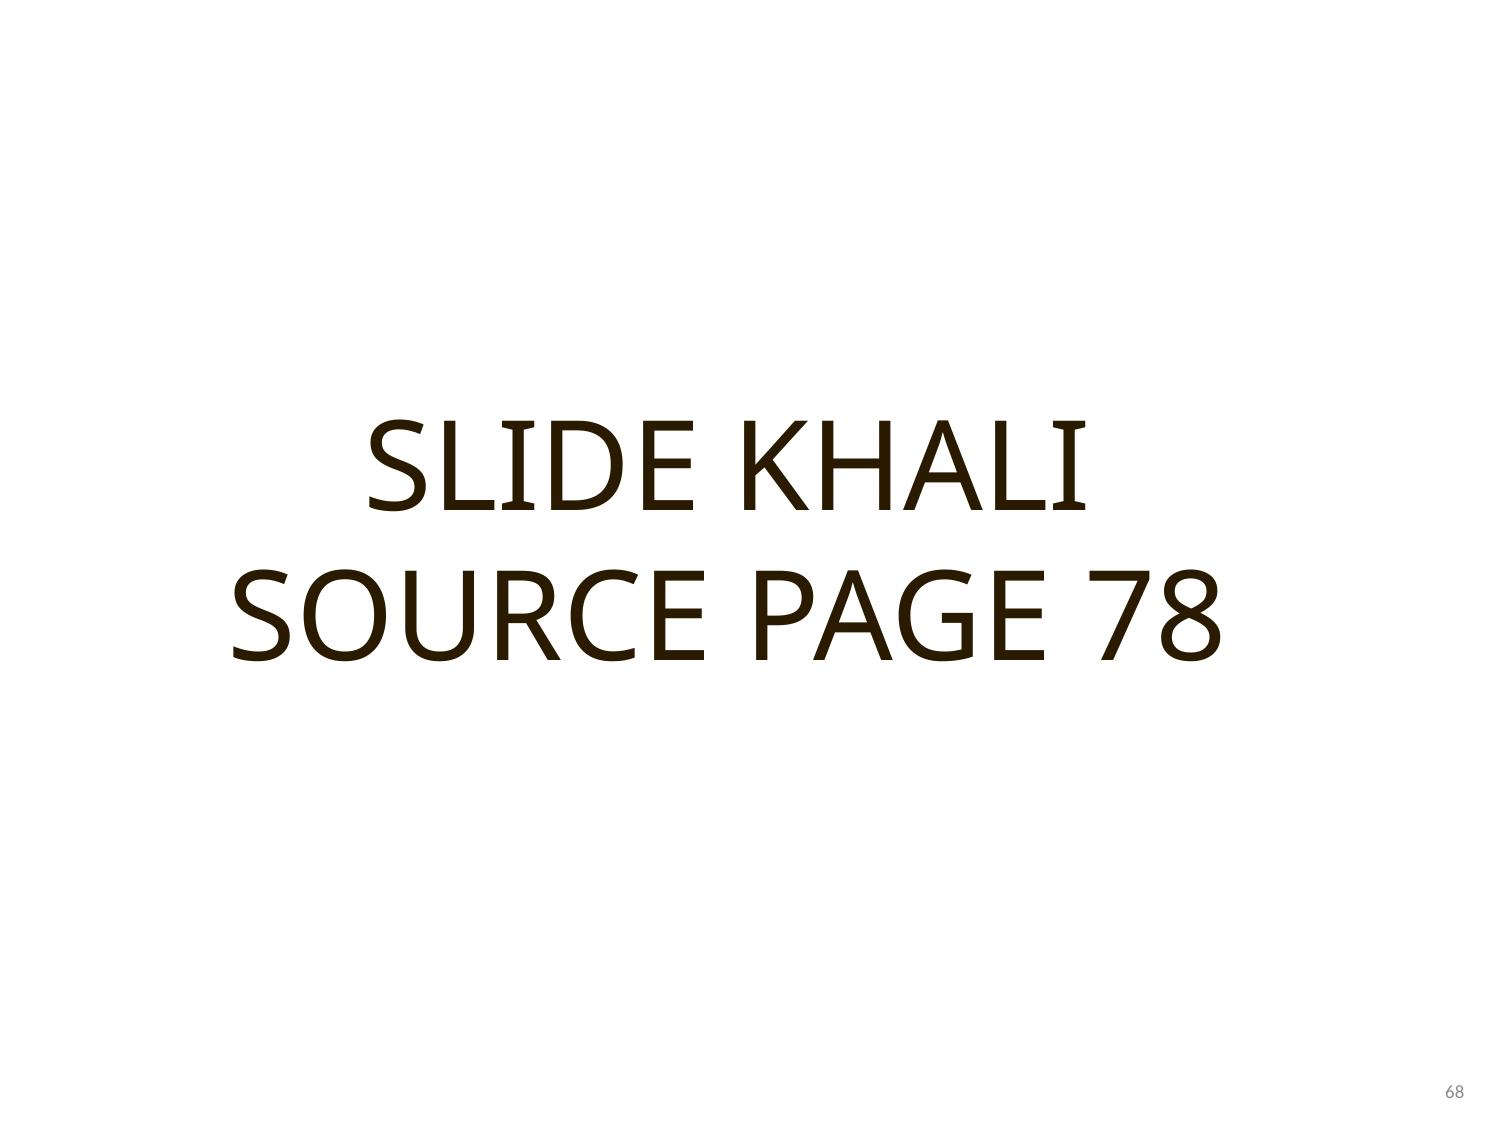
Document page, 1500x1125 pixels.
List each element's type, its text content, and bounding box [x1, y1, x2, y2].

text_box SLIDE KHALI SOURCE PAGE 78 [200, 378, 1255, 694]
